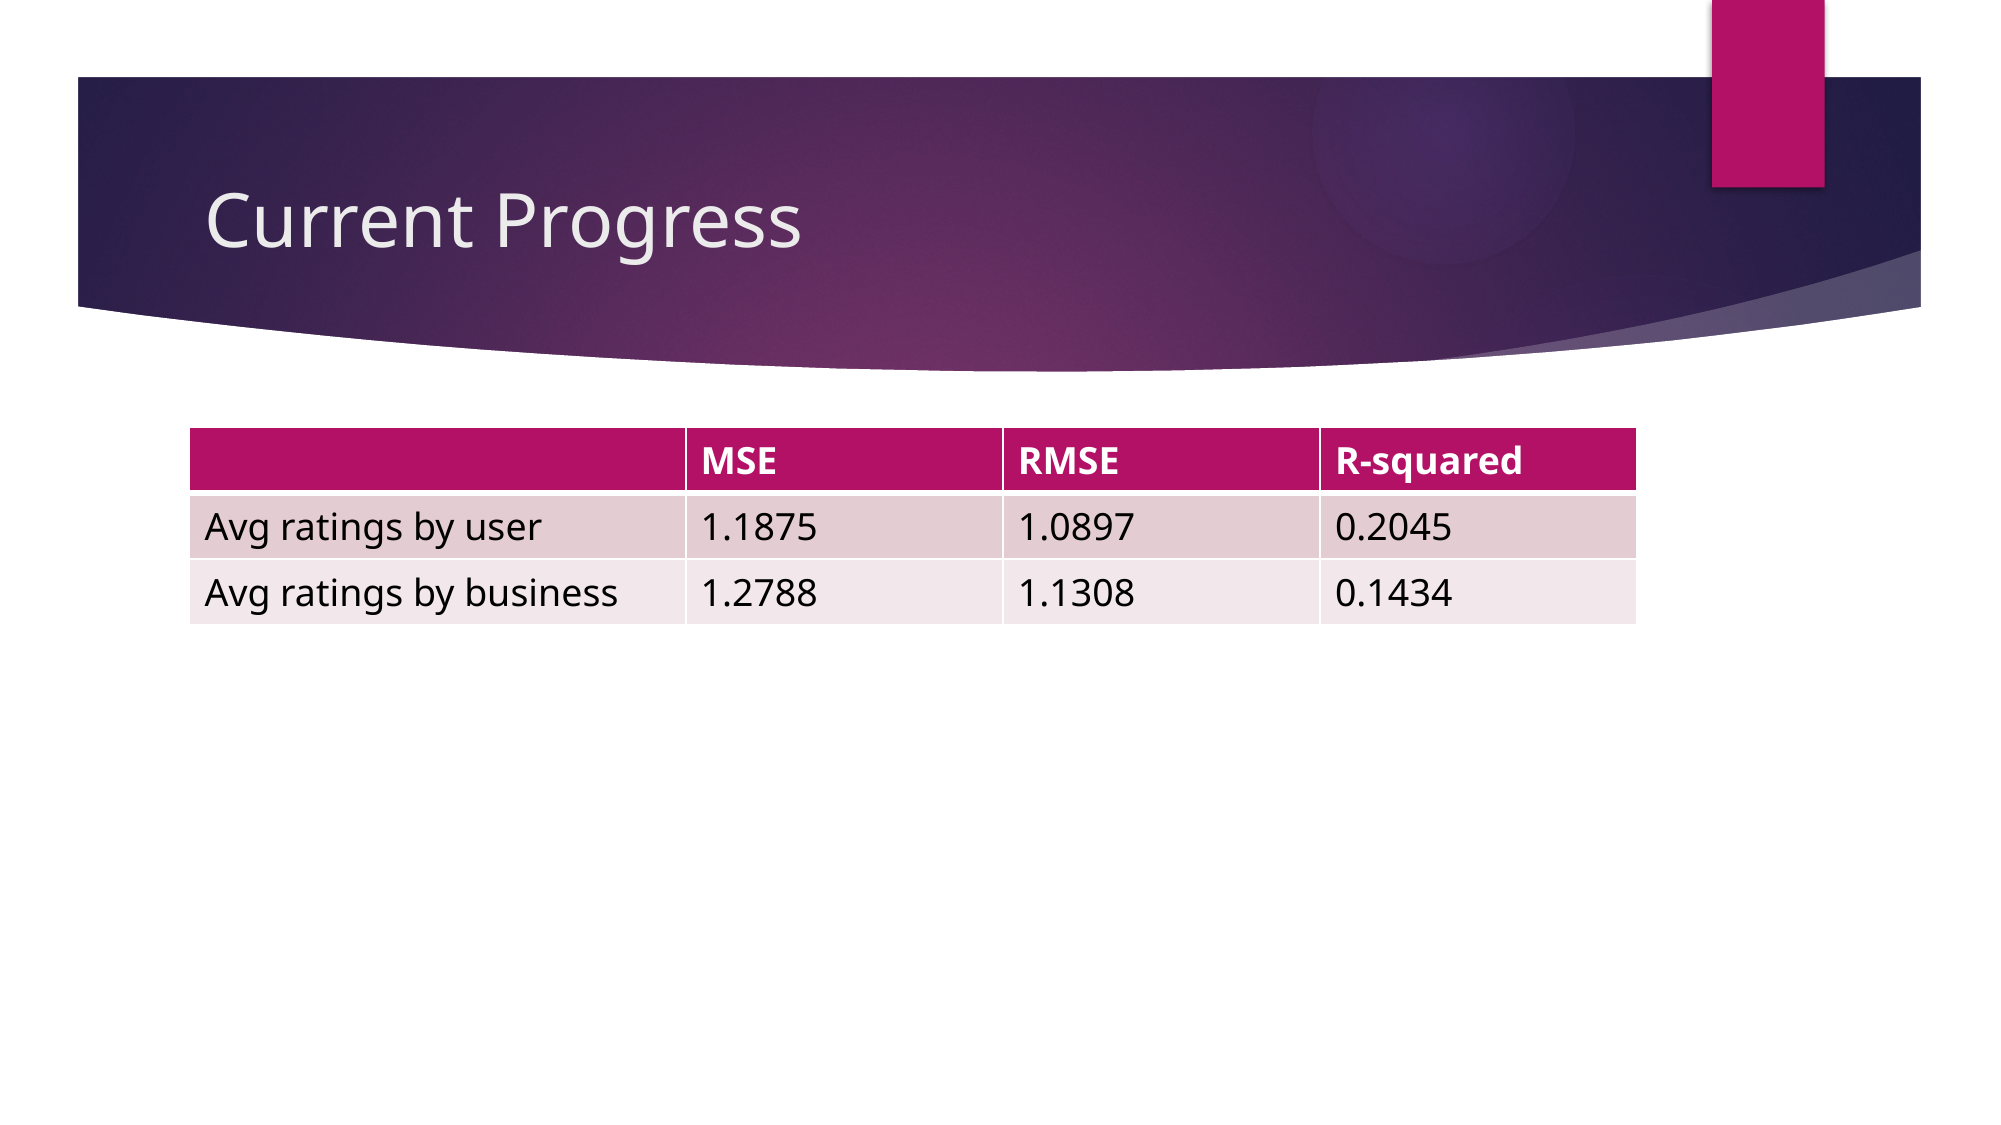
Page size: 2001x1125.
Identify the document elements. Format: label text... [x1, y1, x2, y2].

table_cell 1.1875 [687, 496, 1002, 558]
table_header R-squared [1321, 428, 1636, 490]
table_header MSE [687, 428, 1002, 490]
table_header RMSE [1004, 428, 1319, 490]
title Current Progress [189, 159, 1627, 276]
table_cell 1.2788 [687, 560, 1002, 624]
table_cell 0.1434 [1321, 560, 1636, 624]
table_cell Avg ratings by business [190, 560, 685, 624]
table_cell 0.2045 [1321, 496, 1636, 558]
table_cell 1.0897 [1004, 496, 1319, 558]
table_header [190, 428, 685, 490]
table_cell 1.1308 [1004, 560, 1319, 624]
table_cell Avg ratings by user [190, 496, 685, 558]
